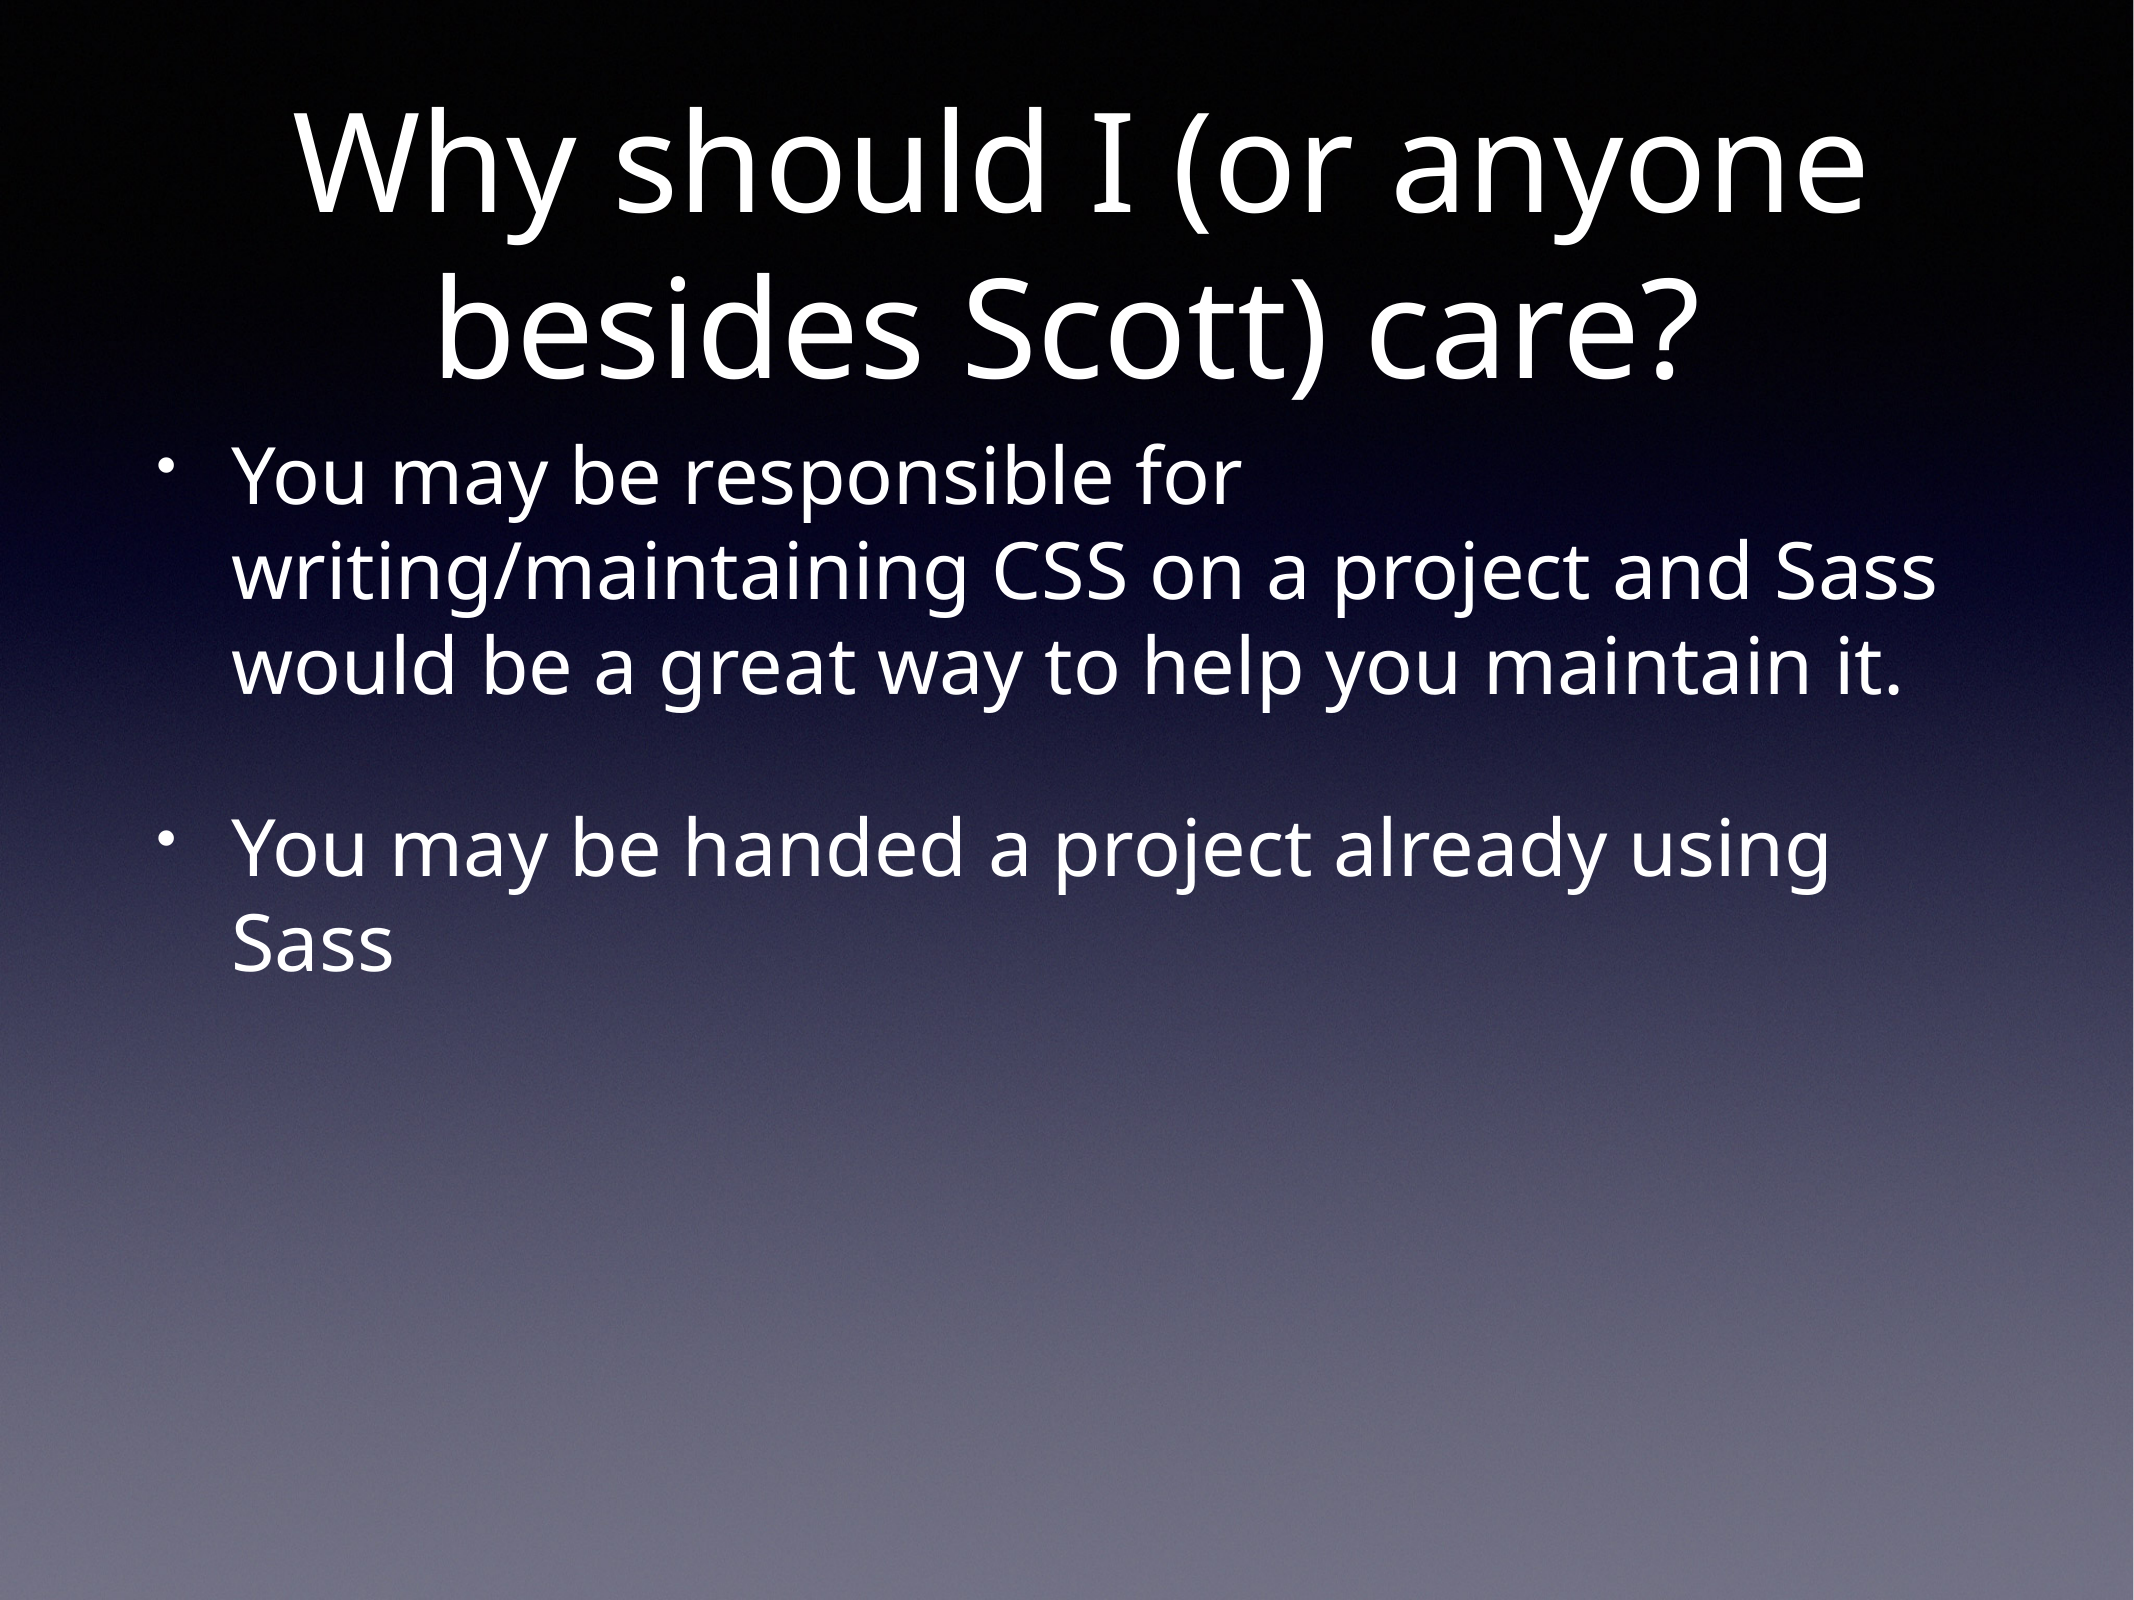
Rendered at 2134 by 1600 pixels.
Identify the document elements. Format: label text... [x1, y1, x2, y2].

list You may be responsible for writing/maintaining CSS on a project and Sass would be a great way to help you maintain it. You may be handed a project already using Sass [155, 424, 1978, 1457]
title Why should I (or anyone besides Scott) care? [155, 66, 1978, 416]
picture [0, 0, 2134, 1600]
